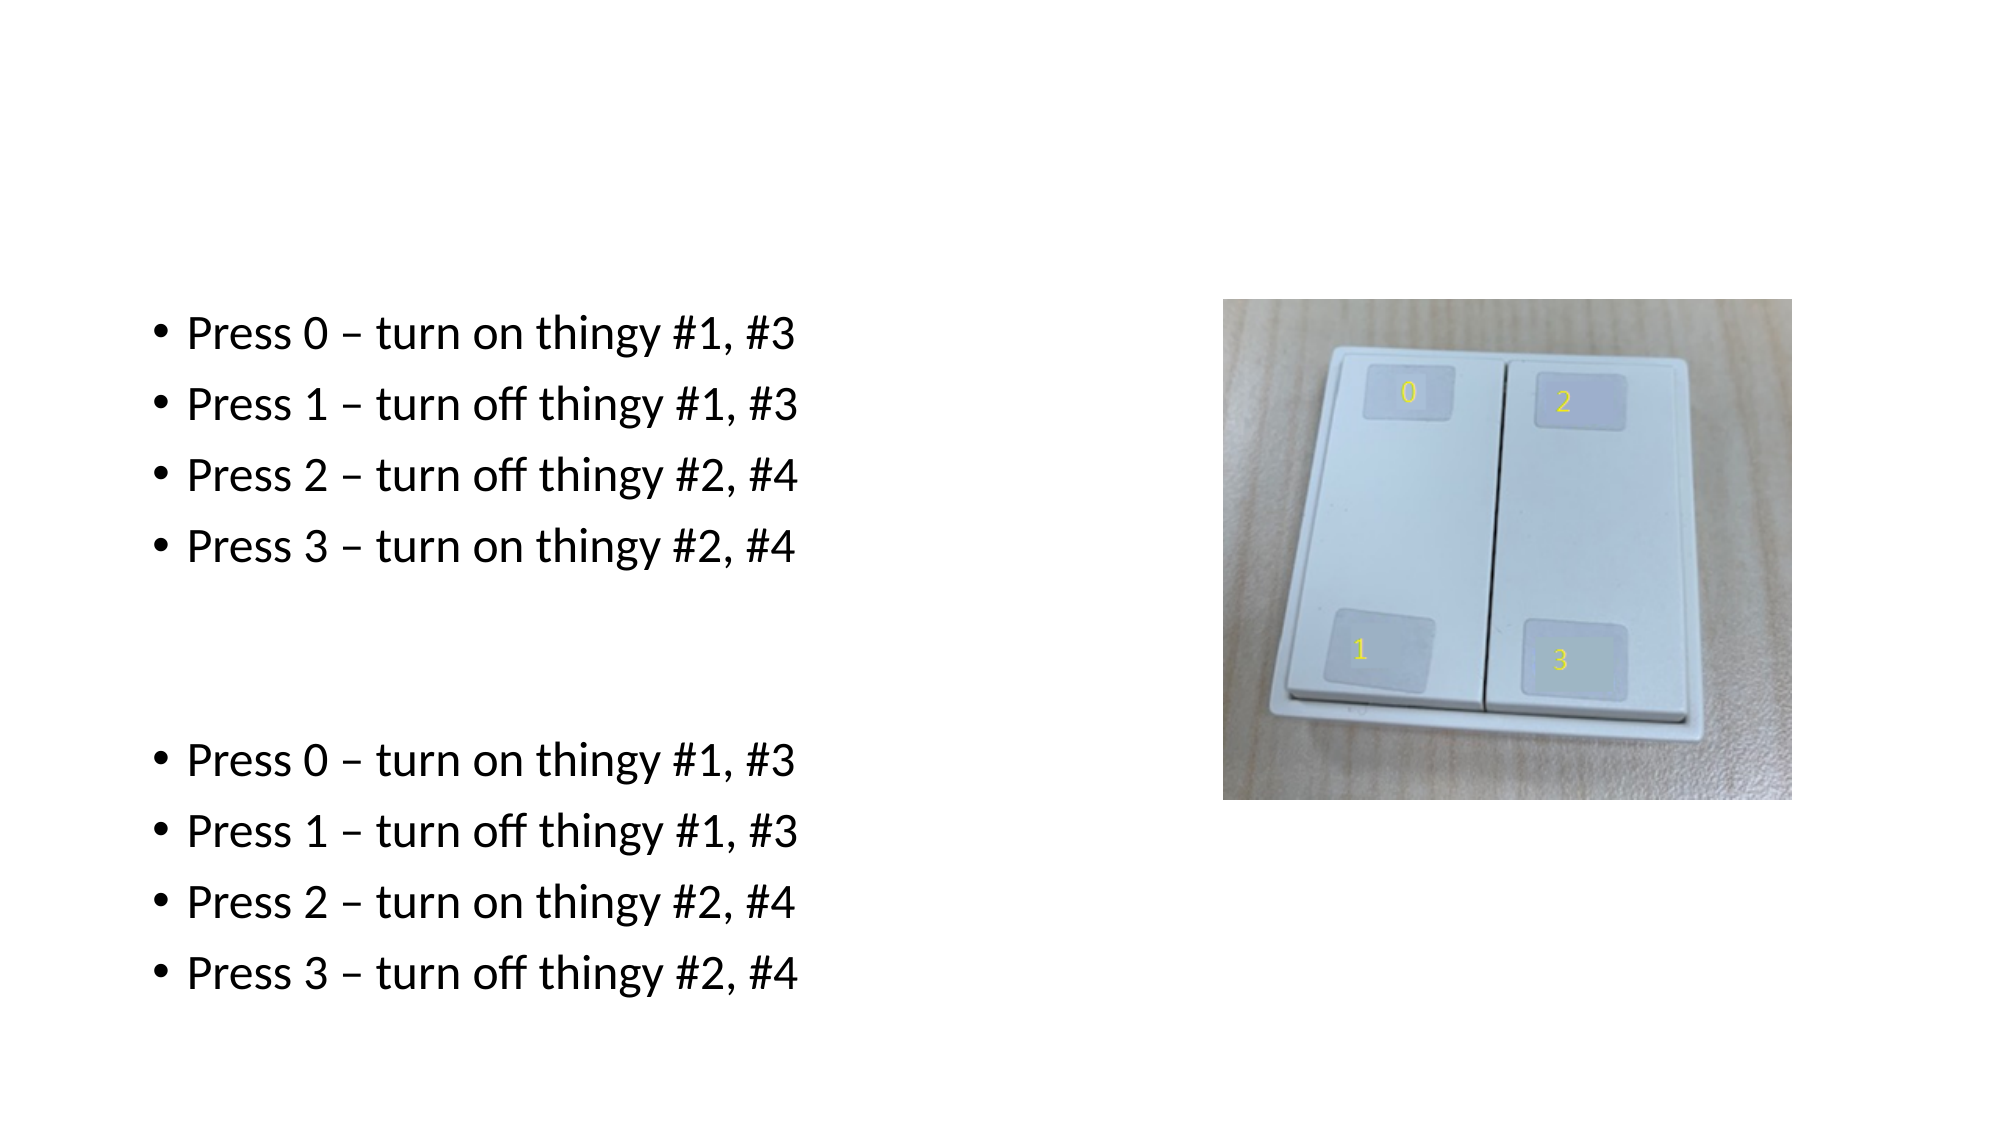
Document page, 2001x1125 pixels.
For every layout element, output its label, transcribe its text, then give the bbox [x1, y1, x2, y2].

text_box Press 0 – turn on thingy #1, #3 Press 1 – turn off thingy #1, #3 Press 2 – turn off thingy #2, #4 Press 3 – turn on thingy #2, #4 Press 0 – turn on thingy #1, #3 Press 1 – turn off thingy #1, #3 Press 2 – turn on thingy #2, #4 Press 3 – turn off thingy #2, #4 [137, 299, 1069, 1014]
picture [1223, 299, 1792, 800]
